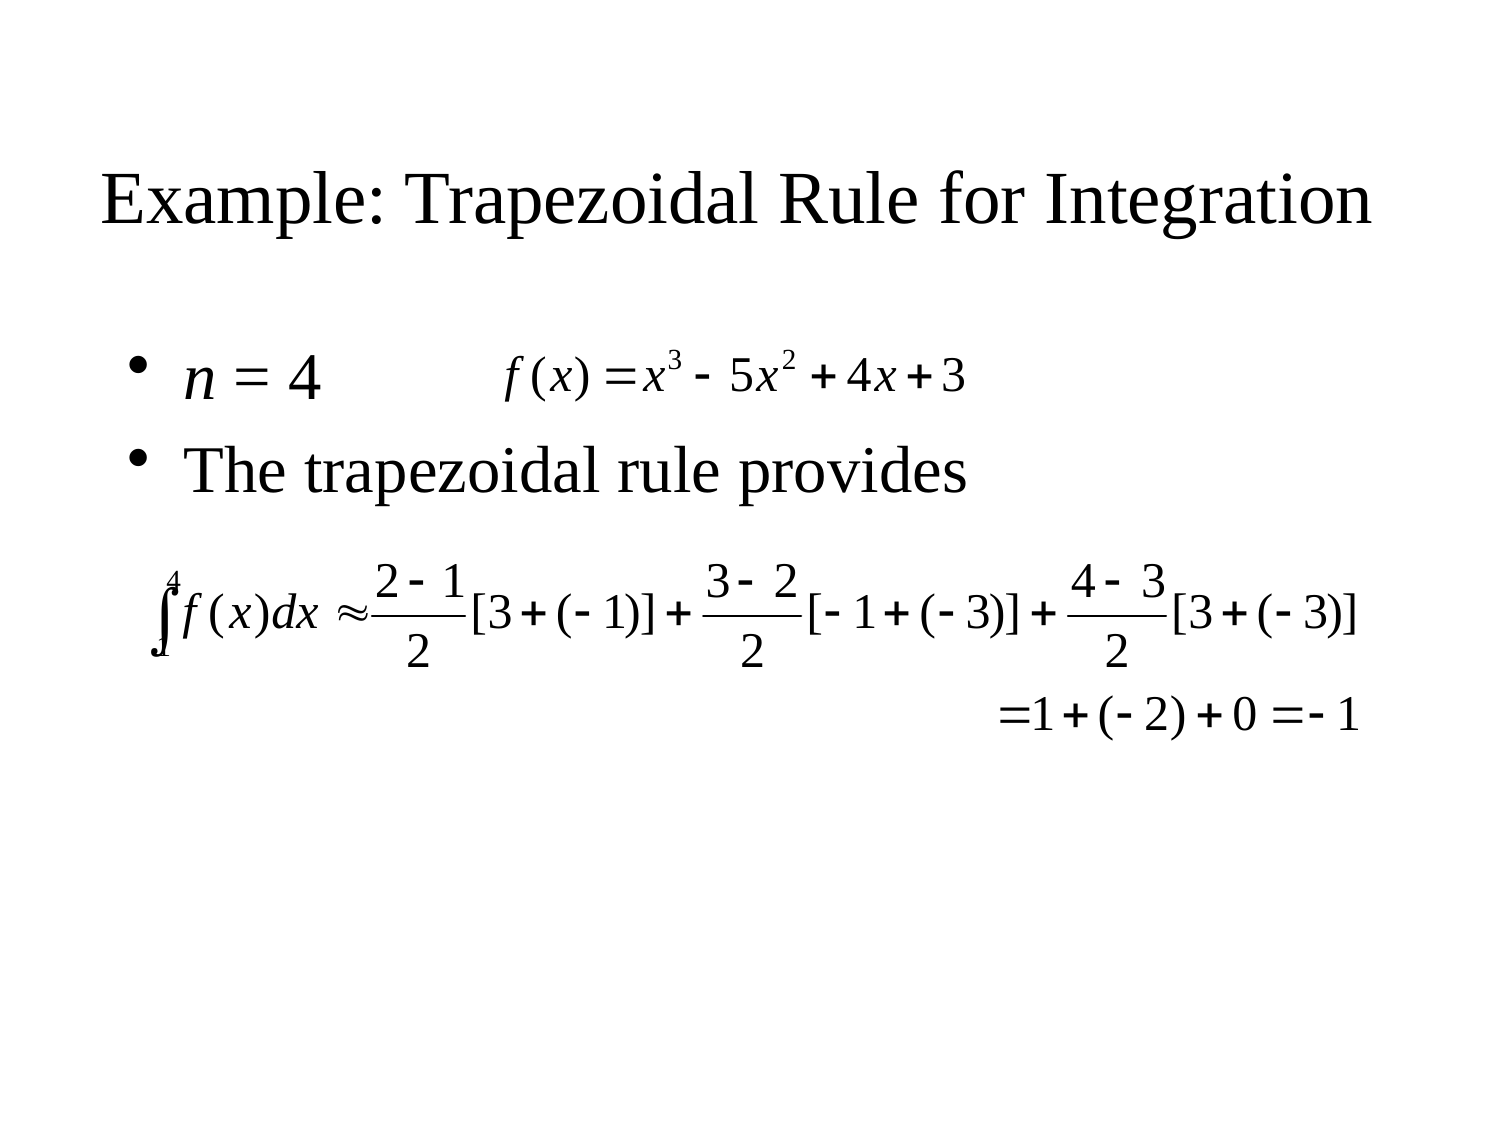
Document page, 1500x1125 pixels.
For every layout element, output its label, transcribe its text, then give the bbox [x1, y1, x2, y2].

list n = 4 The trapezoidal rule provides [112, 324, 1388, 1000]
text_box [487, 337, 971, 413]
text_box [135, 549, 1365, 750]
title Example: Trapezoidal Rule for Integration [50, 99, 1425, 288]
